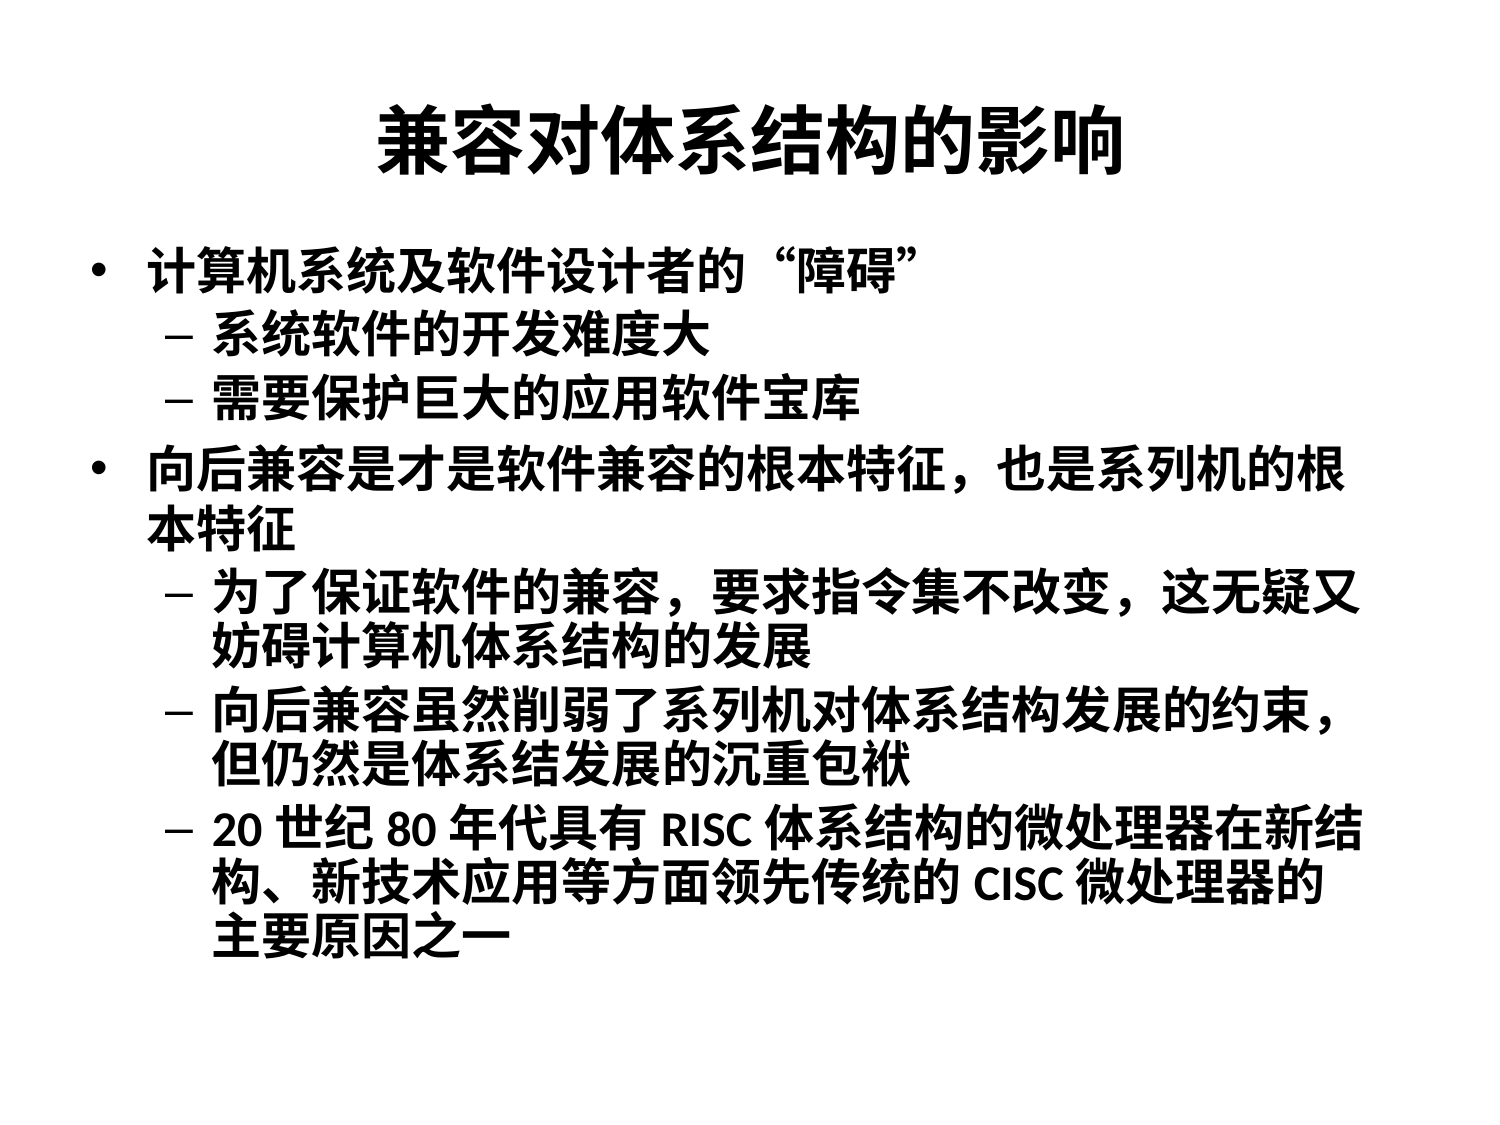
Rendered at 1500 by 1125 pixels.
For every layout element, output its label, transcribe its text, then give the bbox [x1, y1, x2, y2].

list 计算机系统及软件设计者的“障碍” 系统软件的开发难度大 需要保护巨大的应用软件宝库 向后兼容是才是软件兼容的根本特征，也是系列机的根本特征 为了保证软件的兼容，要求指令集不改变，这无疑又妨碍计算机体系结构的发展 向后兼容虽然削弱了系列机对体系结构发展的约束，但仍然是体系结发展的沉重包袱 20世纪80年代具有RISC体系结构的微处理器在新结构、新技术应用等方面领先传统的CISC微处理器的主要原因之一 [75, 231, 1388, 1047]
title 兼容对体系结构的影响 [75, 45, 1425, 233]
